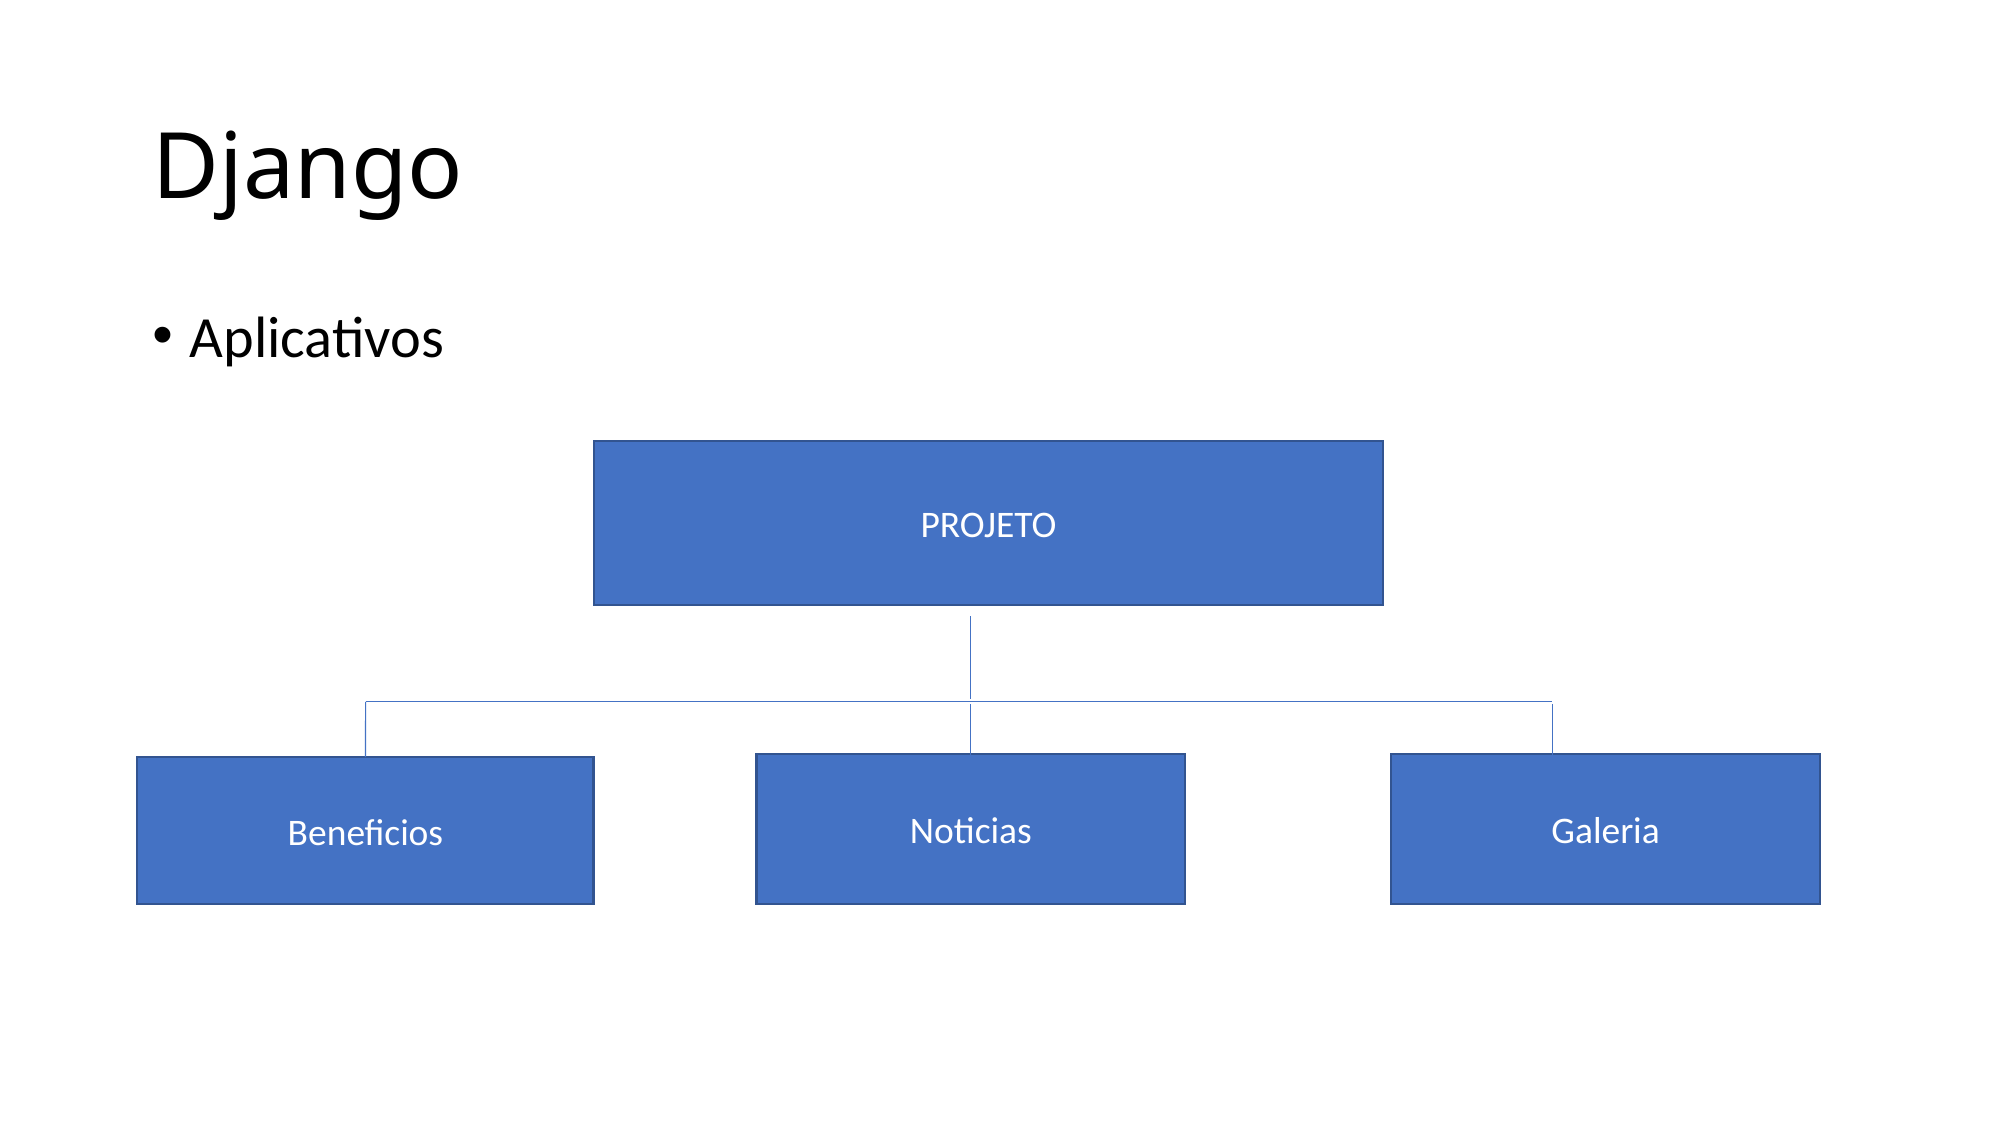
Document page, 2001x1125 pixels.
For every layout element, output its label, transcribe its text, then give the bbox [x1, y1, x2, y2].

text_box Beneficios [136, 756, 595, 905]
title Django [137, 59, 1863, 278]
text_box Noticias [755, 753, 1186, 905]
text_box PROJETO [593, 440, 1384, 606]
list Aplicativos [137, 299, 1863, 1014]
text_box Galeria [1390, 753, 1821, 905]
